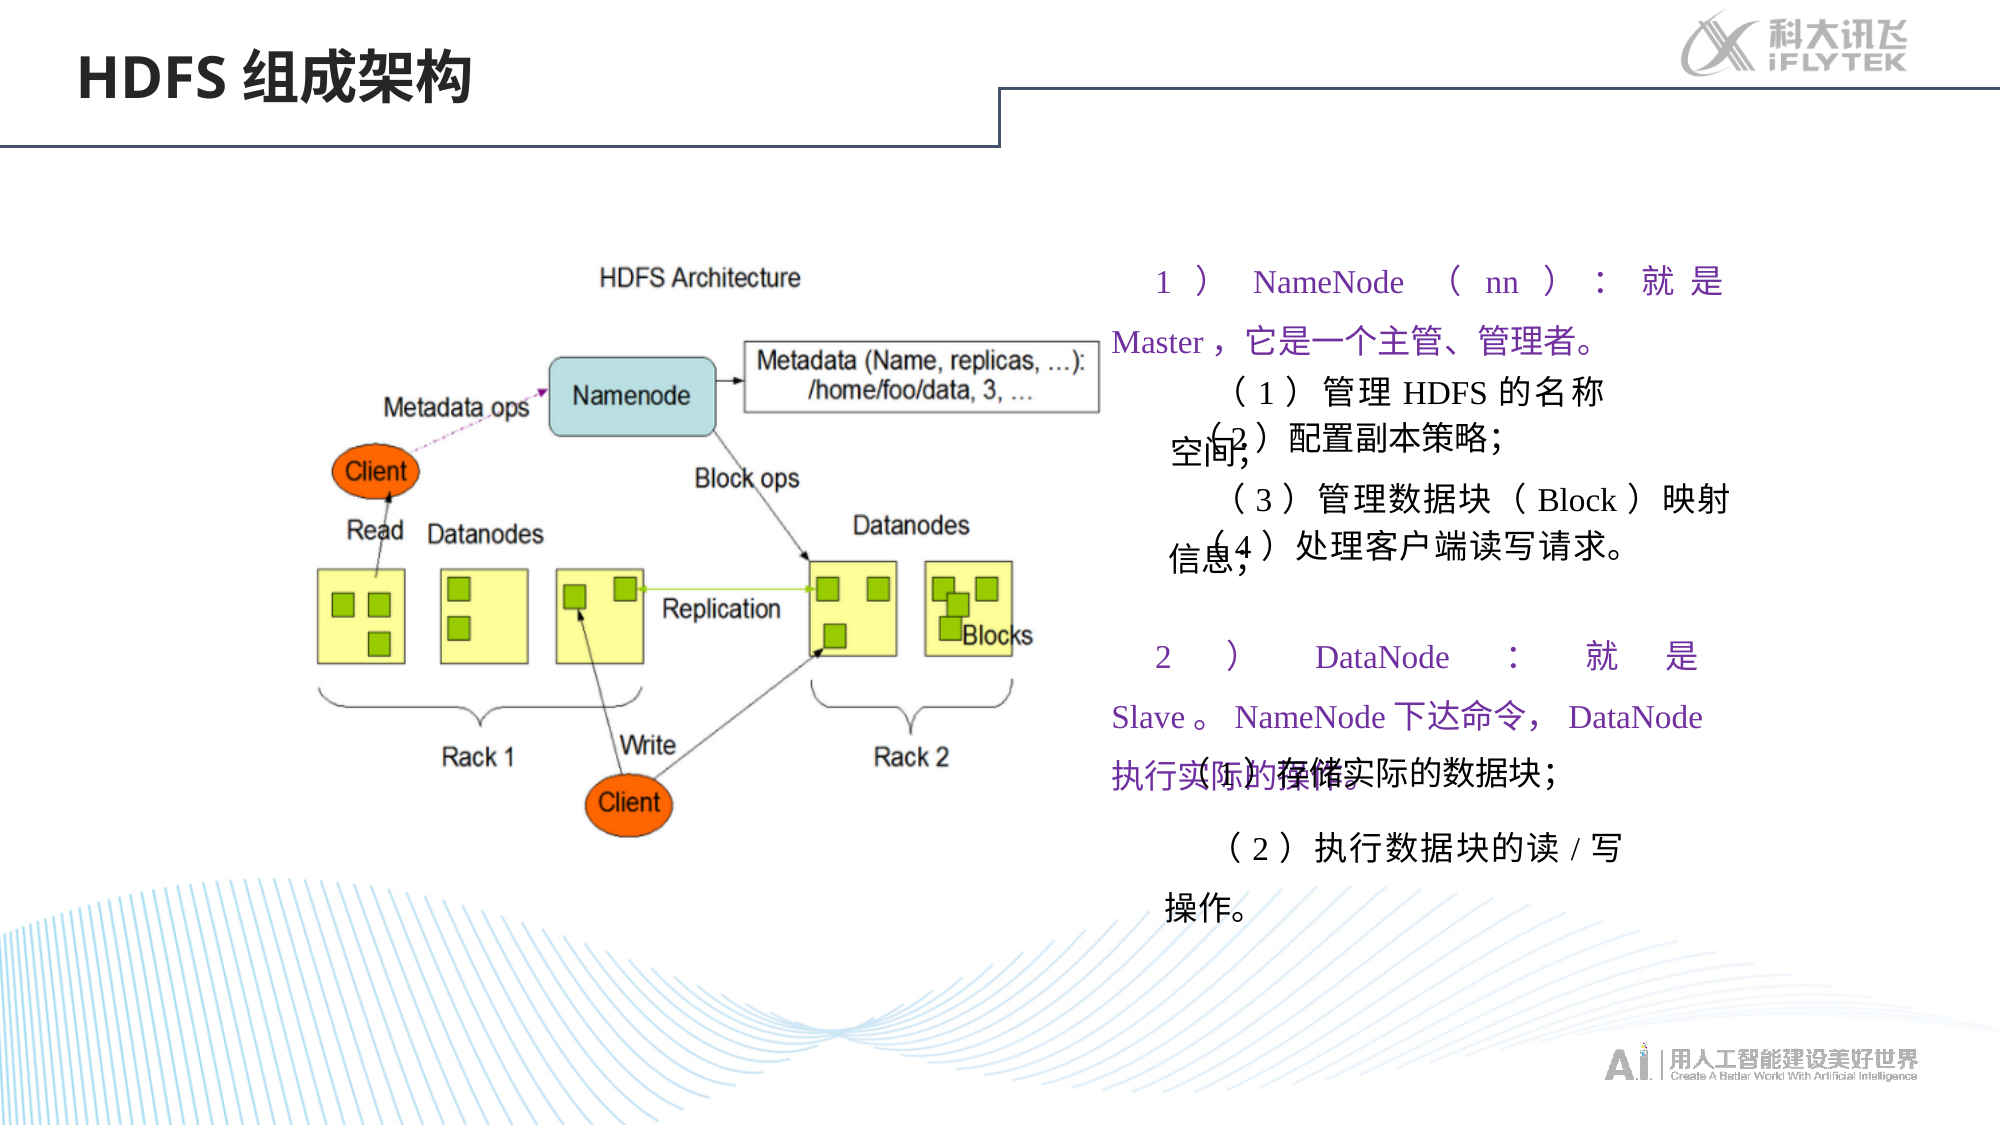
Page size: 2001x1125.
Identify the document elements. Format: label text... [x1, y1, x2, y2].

text_box （2）配置副本策略； [1174, 409, 1759, 464]
picture [0, 0, 2001, 1125]
title HDFS组成架构 [31, 40, 680, 117]
text_box （4）处理客户端读写请求。 [1177, 517, 1623, 573]
text_box （1）存储实际的数据块； [1162, 744, 1591, 799]
text_box （3）管理数据块（Block）映射信息； [1153, 450, 1746, 526]
text_box （1）管理HDFS的名称空间； [1155, 343, 1620, 419]
text_box （2）执行数据块的读/写操作。 [1150, 799, 1639, 875]
text_box 1）NameNode（nn）：就是Master，它是一个主管、管理者。 [1096, 233, 1747, 368]
text_box 2）DataNode：就是Slave。NameNode下达命令，DataNode执行实际的操作。 [1131, 607, 1722, 803]
